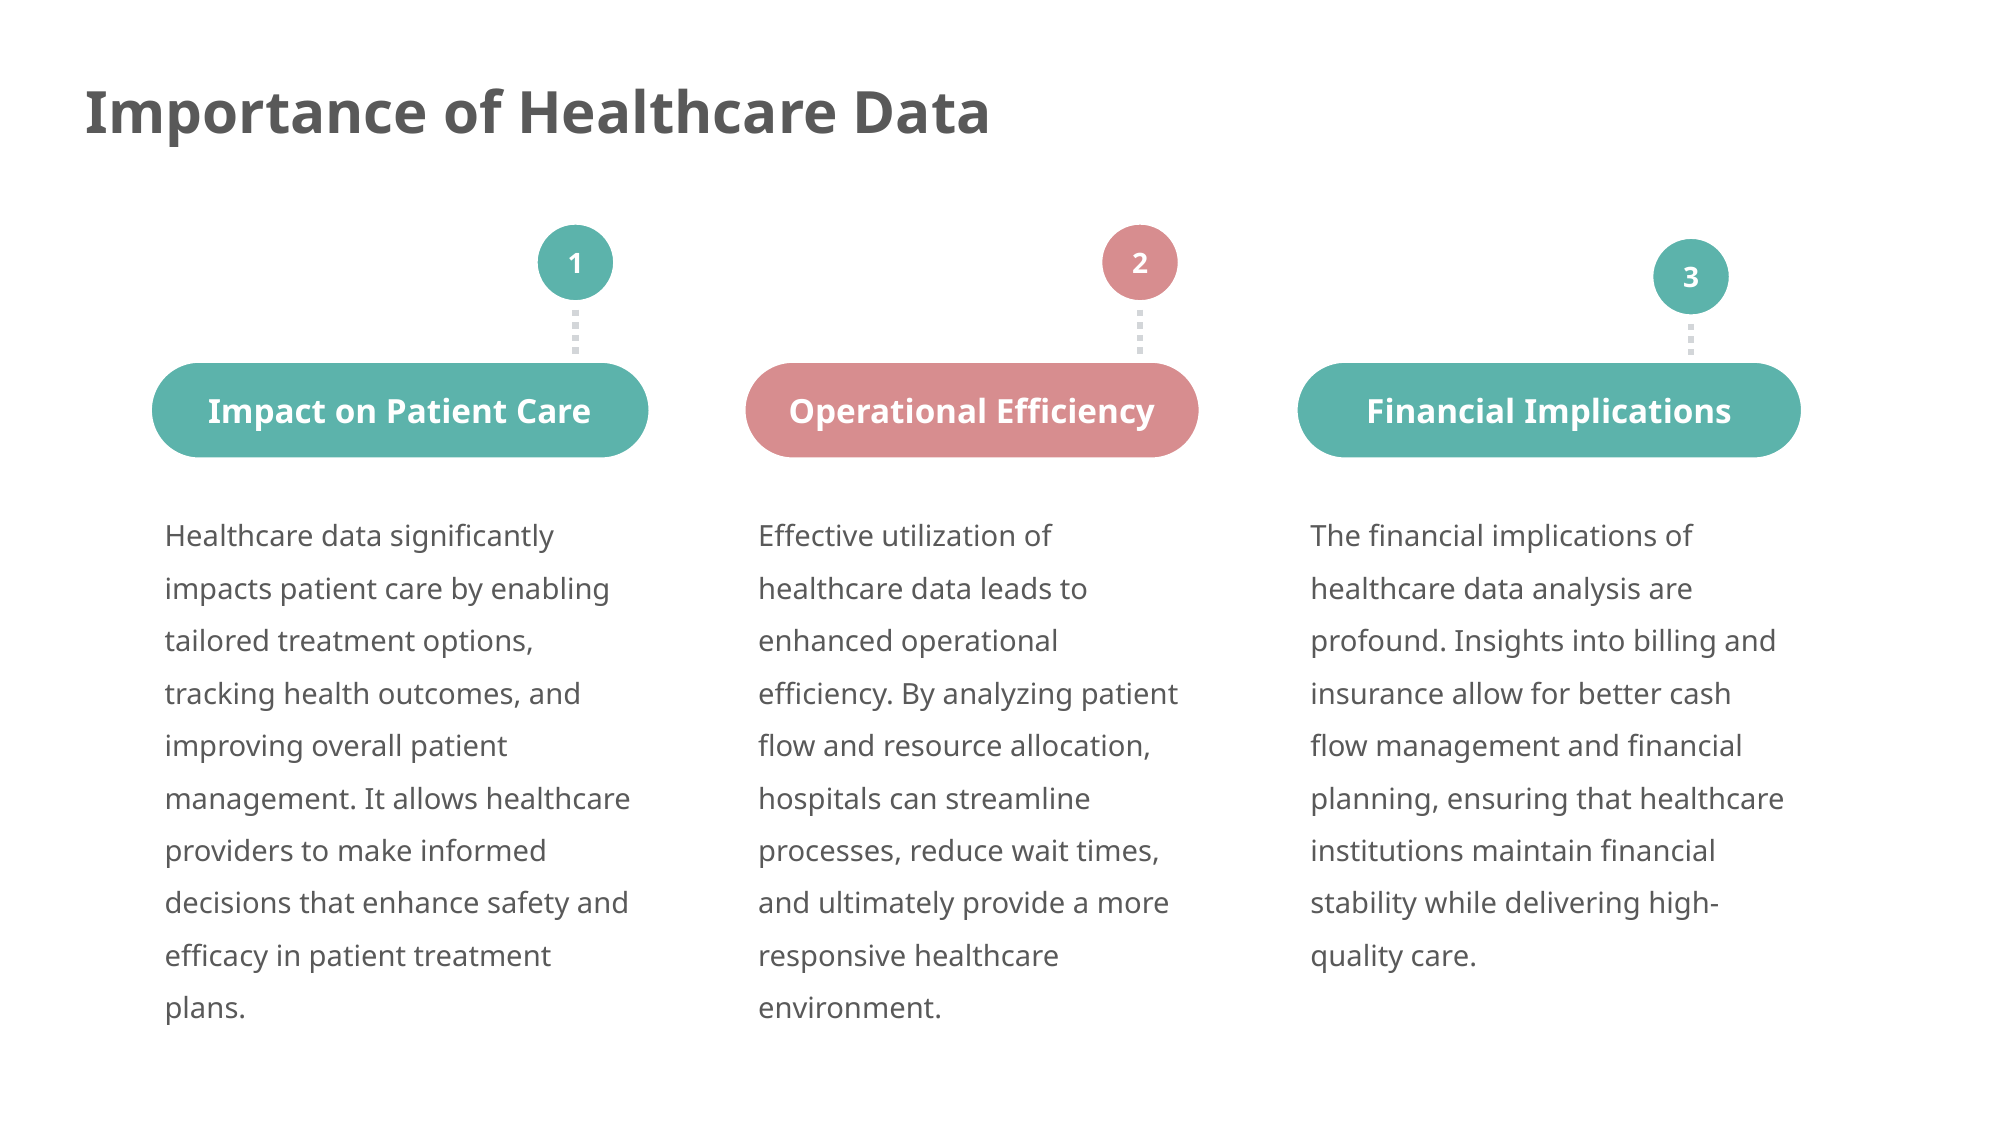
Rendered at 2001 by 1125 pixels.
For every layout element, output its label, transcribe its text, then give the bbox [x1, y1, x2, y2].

text_box Healthcare data significantly impacts patient care by enabling tailored treatment options, tracking health outcomes, and improving overall patient management. It allows healthcare providers to make informed decisions that enhance safety and efficacy in patient treatment plans. [149, 492, 651, 1033]
text_box 1 [535, 222, 616, 303]
text_box The financial implications of healthcare data analysis are profound. Insights into billing and insurance allow for better cash flow management and financial planning, ensuring that healthcare institutions maintain financial stability while delivering high-quality care. [1295, 492, 1804, 980]
text_box Financial Implications [1295, 360, 1804, 460]
text_box Impact on Patient Care [149, 360, 651, 460]
text_box Operational Efficiency [743, 360, 1201, 460]
text_box Effective utilization of healthcare data leads to enhanced operational efficiency. By analyzing patient flow and resource allocation, hospitals can streamline processes, reduce wait times, and ultimately provide a more responsive healthcare environment. [743, 492, 1201, 1033]
text_box 2 [1099, 222, 1181, 303]
text_box Importance of Healthcare Data [70, 67, 1489, 153]
text_box 3 [1651, 236, 1732, 317]
